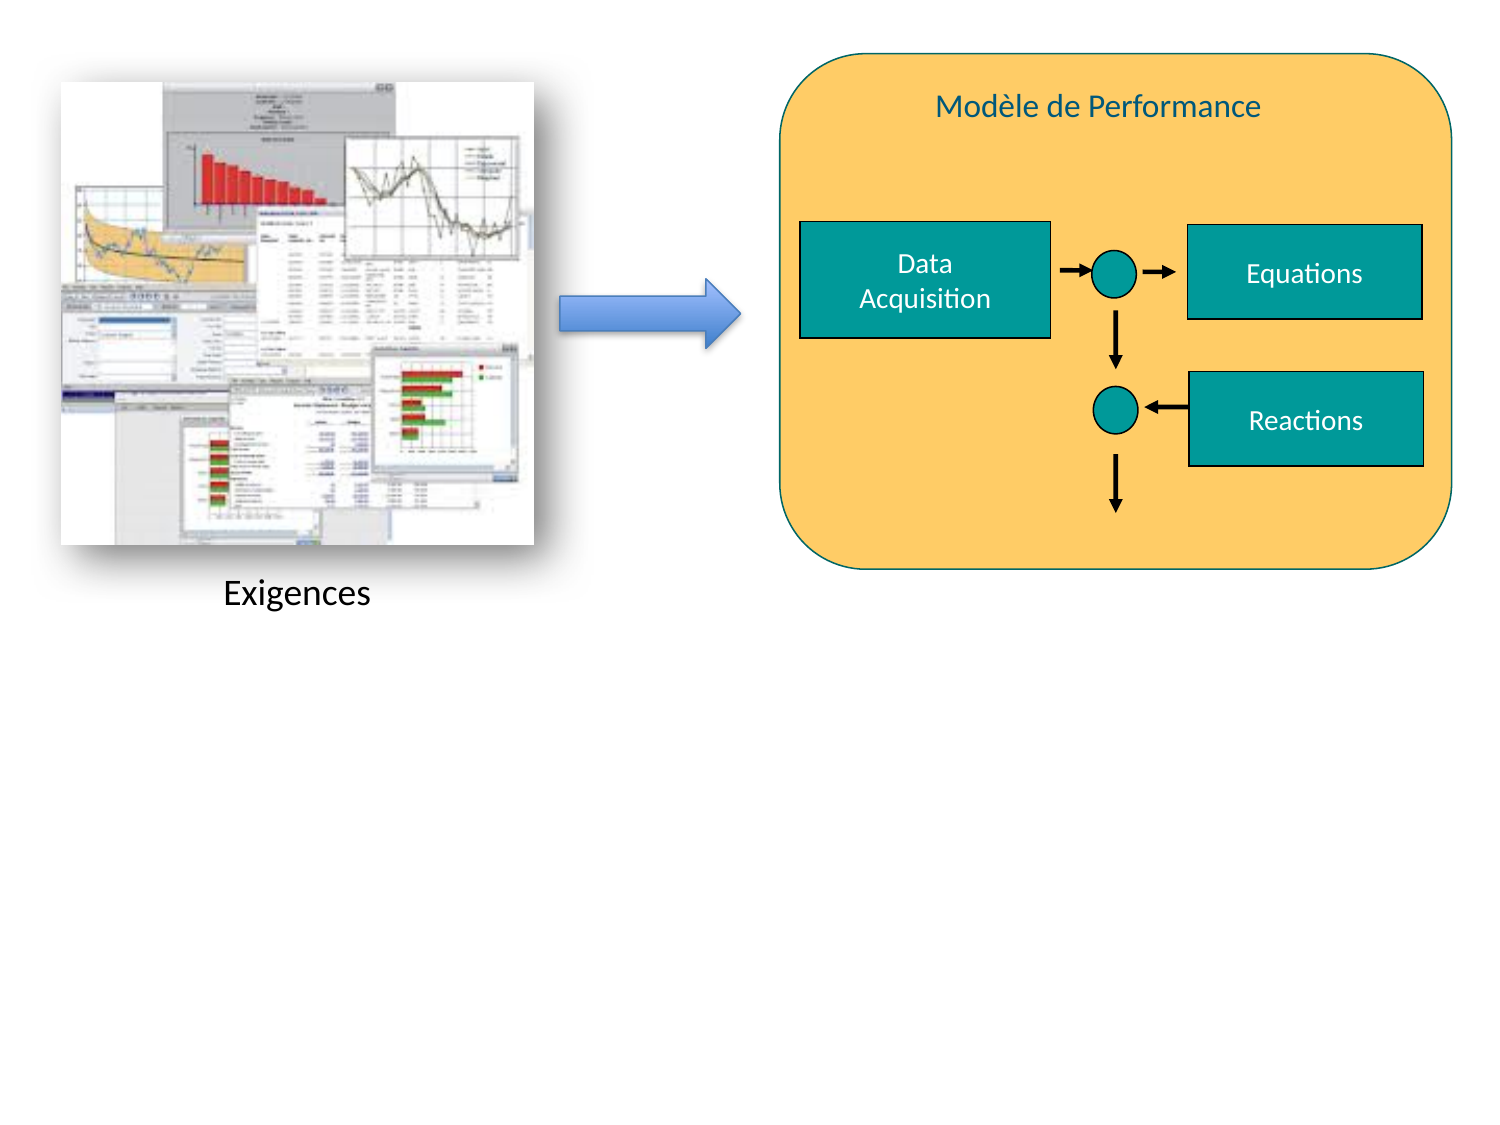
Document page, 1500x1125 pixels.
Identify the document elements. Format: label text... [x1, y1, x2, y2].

picture [60, 81, 535, 545]
text_box [559, 278, 742, 350]
text_box Exigences [208, 560, 387, 621]
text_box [779, 53, 1452, 570]
